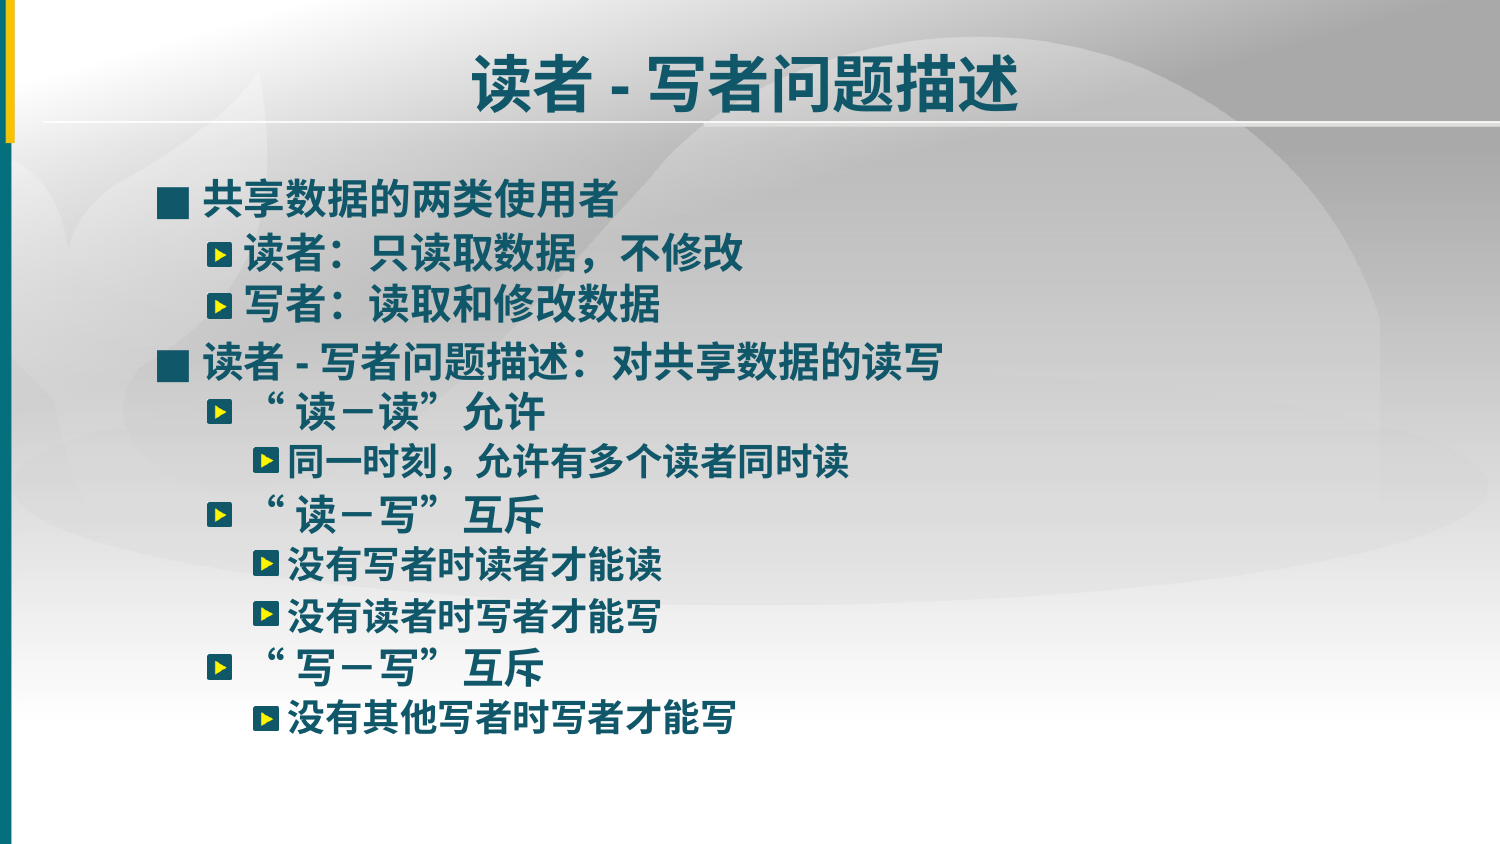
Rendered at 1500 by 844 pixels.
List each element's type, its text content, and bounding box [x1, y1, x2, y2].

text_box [138, 165, 892, 327]
picture [0, 0, 1500, 844]
text_box 读者-写者问题描述 [70, 37, 1421, 121]
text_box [138, 327, 1100, 507]
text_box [206, 487, 915, 639]
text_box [206, 639, 1022, 762]
